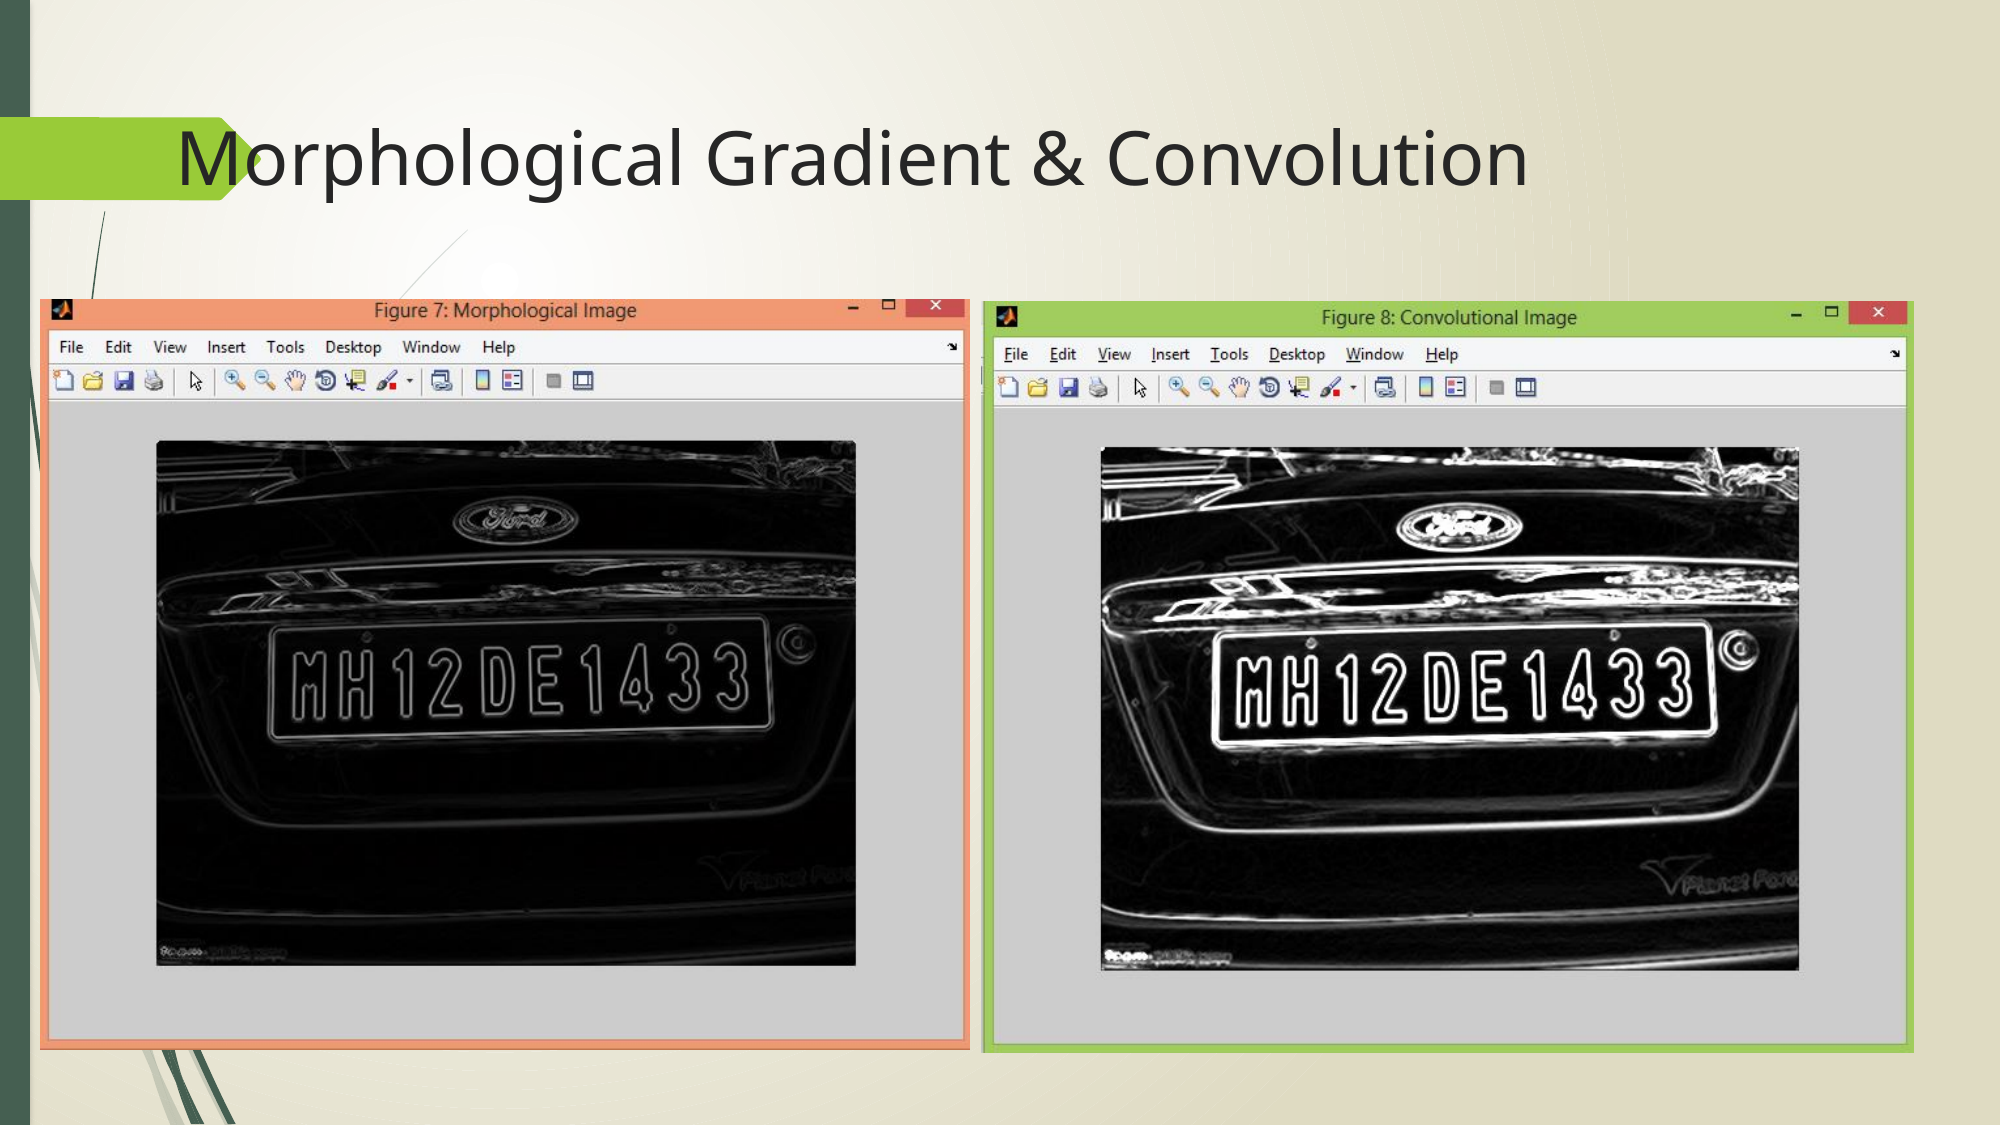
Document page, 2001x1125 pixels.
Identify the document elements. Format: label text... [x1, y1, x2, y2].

title Morphological Gradient & Convolution [160, 102, 1888, 277]
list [39, 299, 970, 1051]
picture [980, 300, 1914, 1053]
